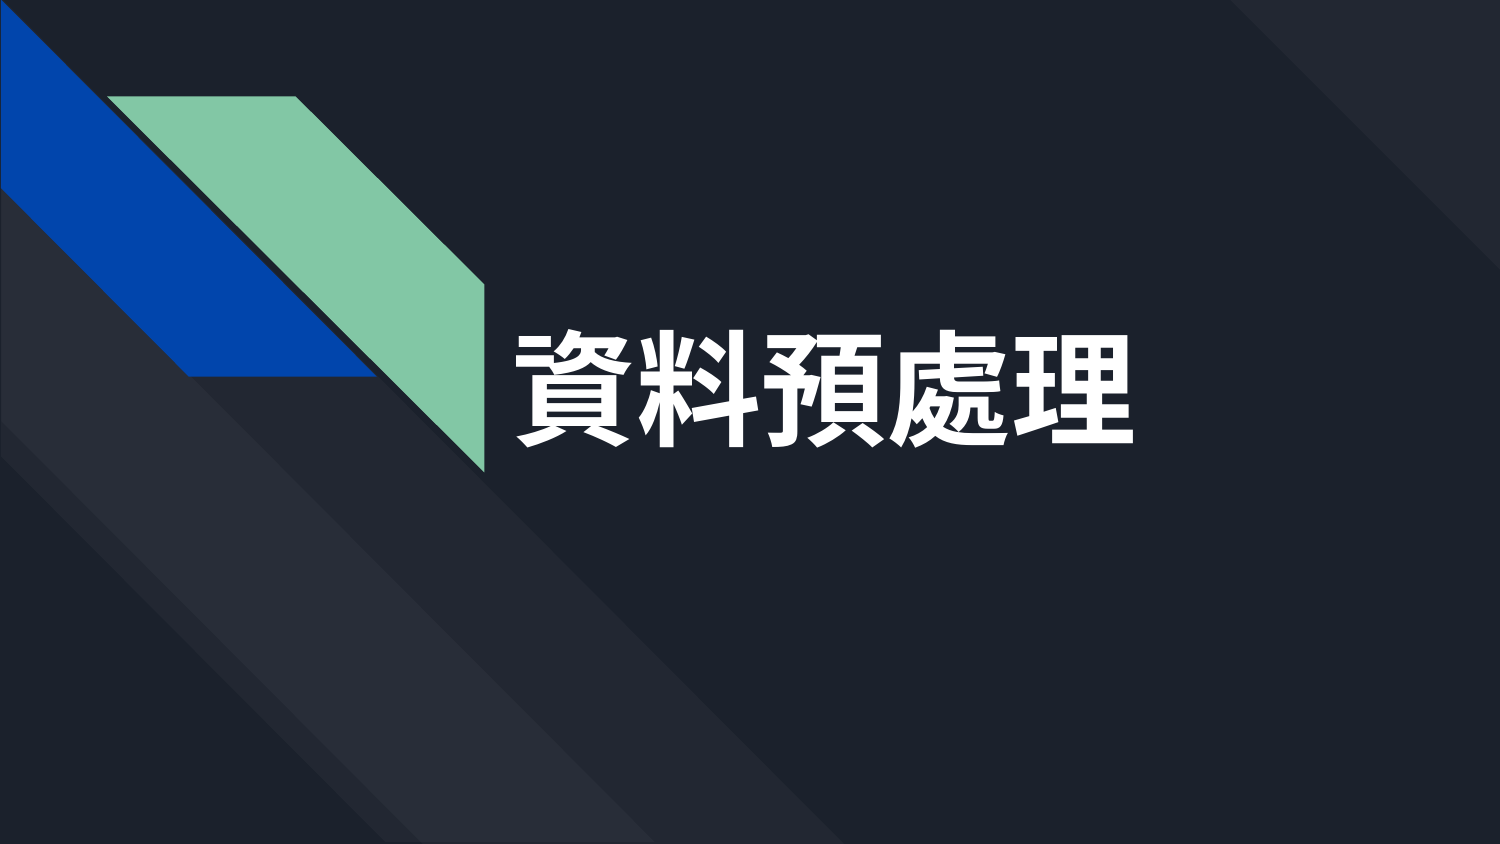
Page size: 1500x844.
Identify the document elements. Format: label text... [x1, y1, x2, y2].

text_box 資料預處理 [496, 296, 1378, 477]
